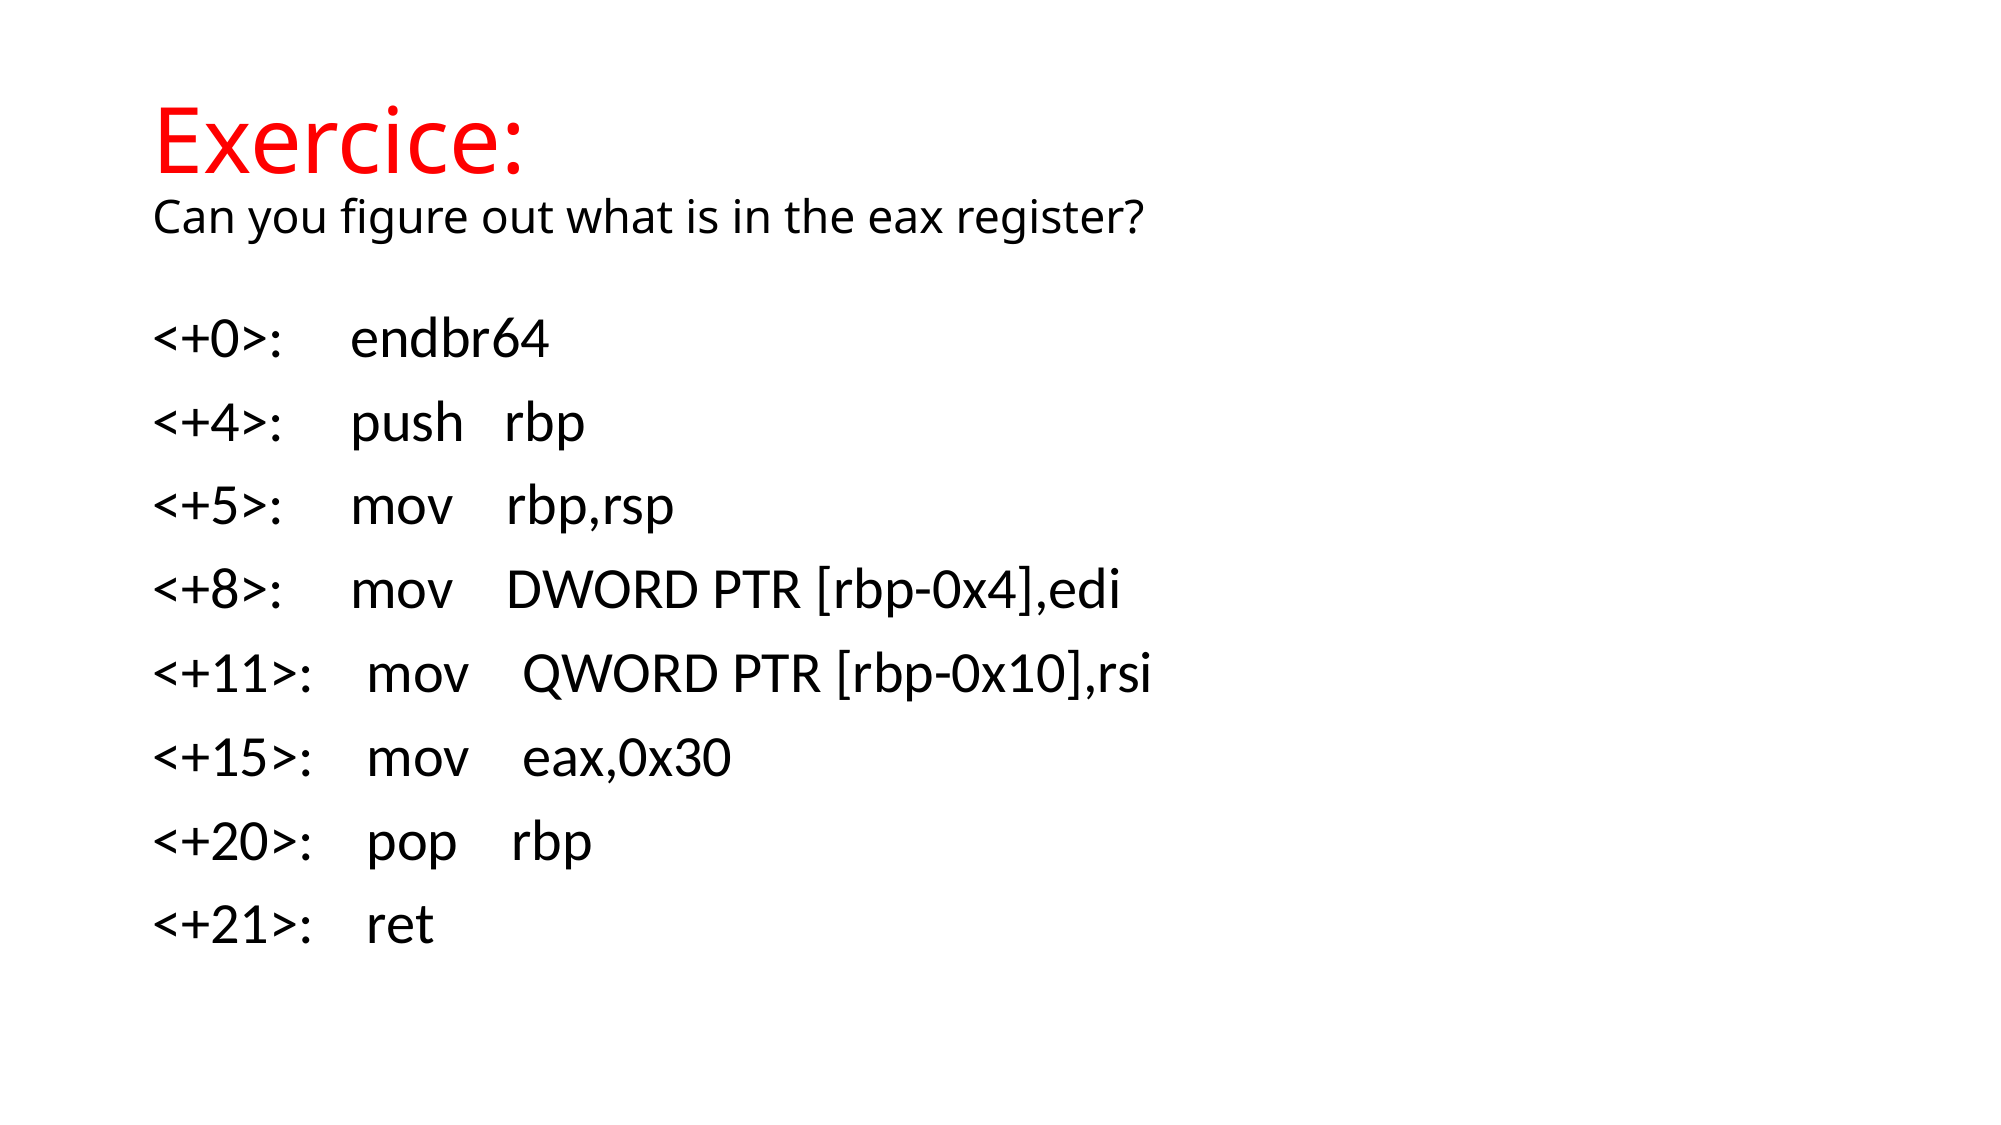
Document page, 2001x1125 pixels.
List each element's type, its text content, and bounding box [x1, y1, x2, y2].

list <+0>: endbr64 <+4>: push rbp <+5>: mov rbp,rsp <+8>: mov DWORD PTR [rbp-0x4],edi <+11>: mov QWORD PTR [rbp-0x10],rsi <+15>: mov eax,0x30 <+20>: pop rbp <+21>: ret [137, 299, 1863, 1014]
title Exercice: Can you figure out what is in the eax register? [137, 59, 1863, 278]
